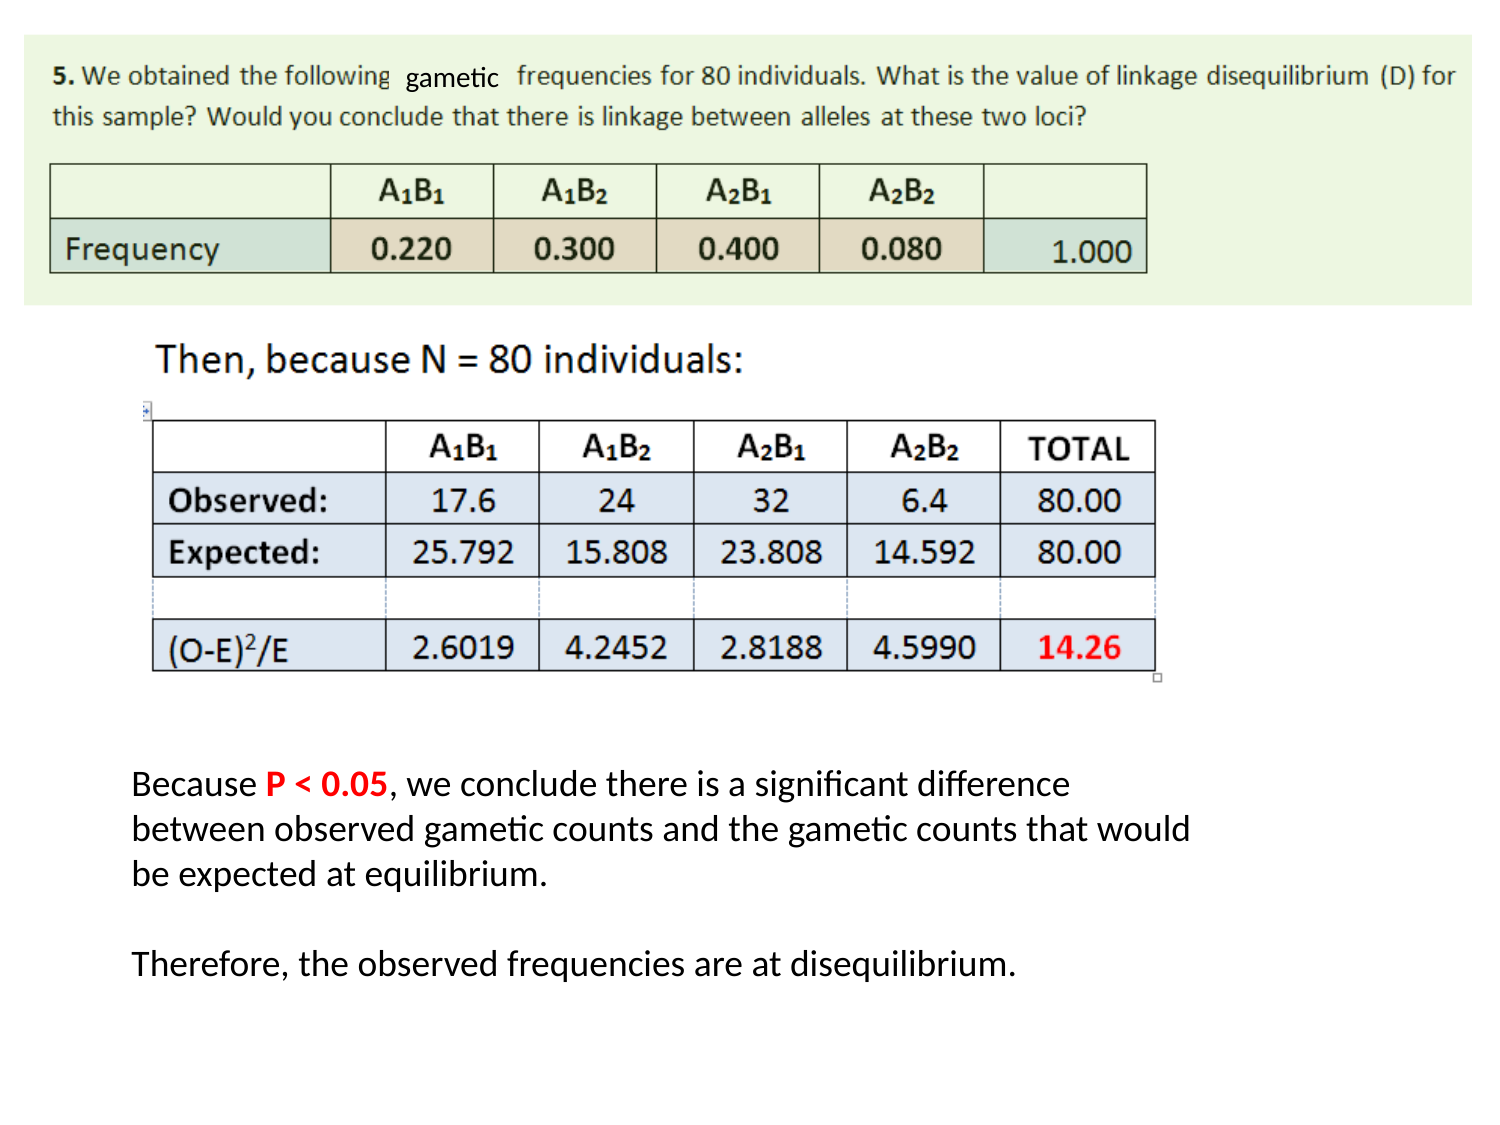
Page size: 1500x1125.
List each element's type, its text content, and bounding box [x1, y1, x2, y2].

picture [142, 330, 1189, 729]
picture [23, 29, 1472, 308]
text_box Because P < 0.05, we conclude there is a significant difference between observed gametic counts and the gametic counts that would be expected at equilibrium. Therefore, the observed frequencies are at disequilibrium. [116, 751, 1215, 1082]
